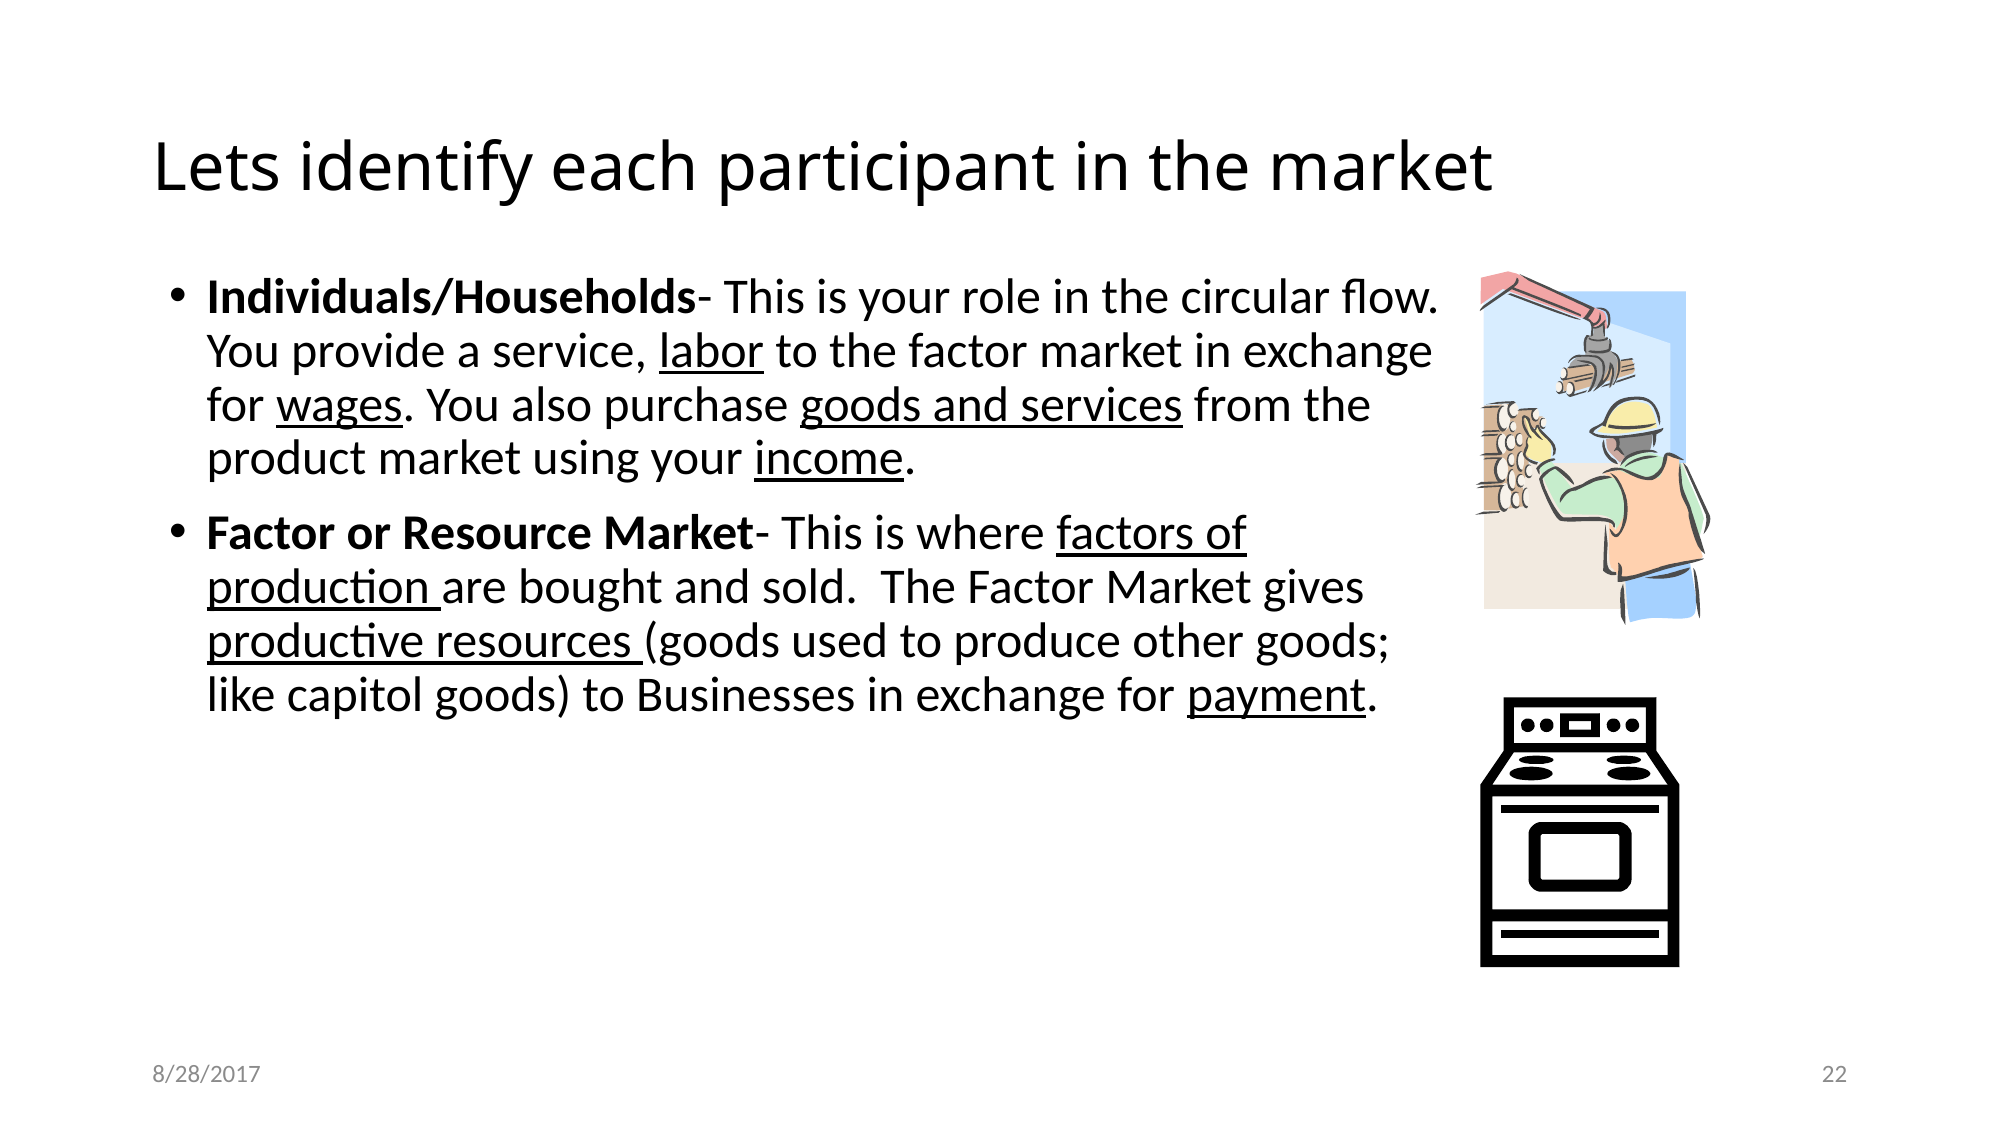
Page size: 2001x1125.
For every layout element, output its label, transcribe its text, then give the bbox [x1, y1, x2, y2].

title Lets identify each participant in the market [137, 59, 1863, 278]
list Individuals/Households- This is your role in the circular flow. You provide a service, labor to the factor market in exchange for wages. You also purchase goods and services from the product market using your income. Factor or Resource Market- This is where factors of production are bought and sold. The Factor Market gives productive resources (goods used to produce other goods; like capitol goods) to Businesses in exchange for payment. [154, 262, 1475, 1005]
picture [1474, 271, 1711, 625]
picture [1480, 697, 1680, 968]
slide_number 22 [1412, 1042, 1863, 1103]
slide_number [137, 1042, 588, 1103]
